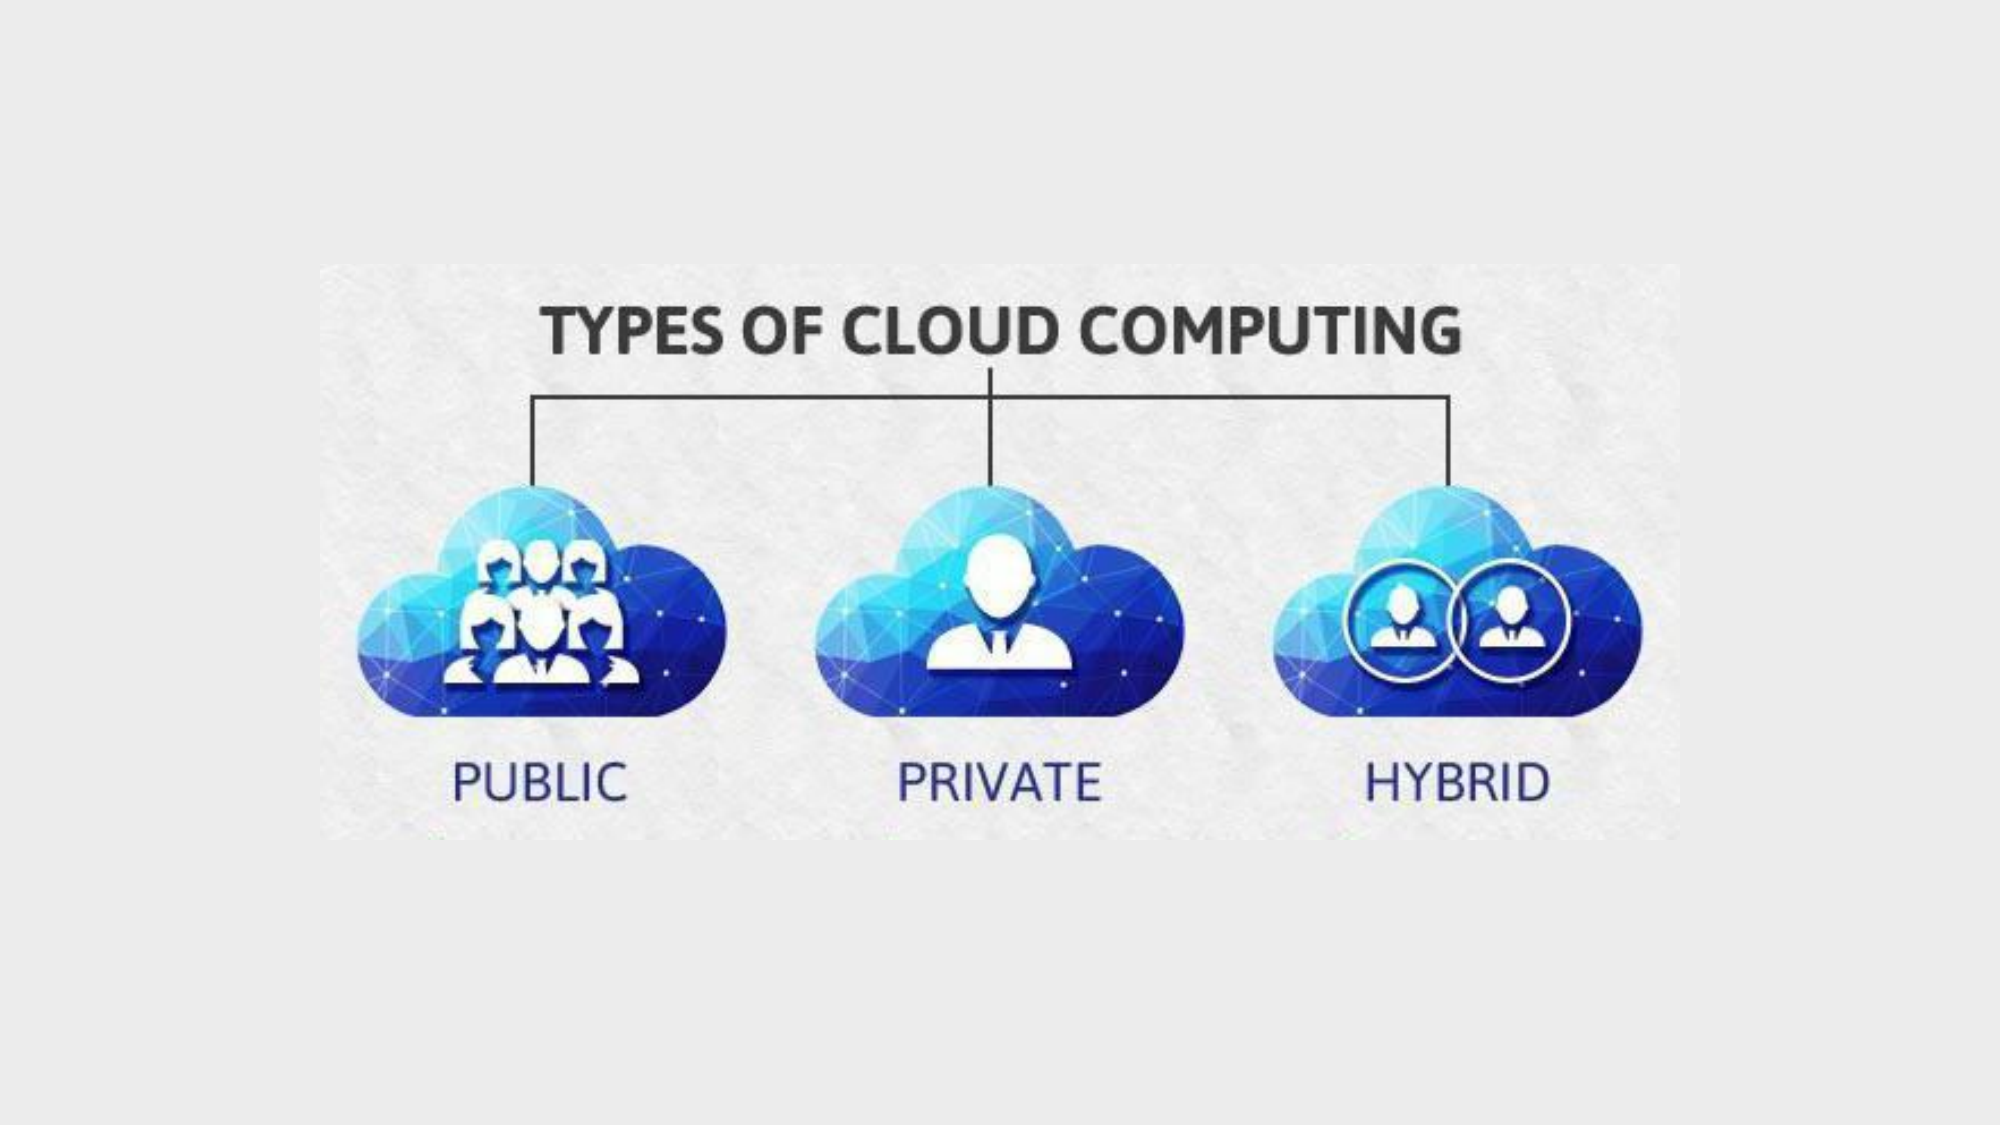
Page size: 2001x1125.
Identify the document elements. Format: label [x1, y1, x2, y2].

picture [320, 264, 1680, 840]
